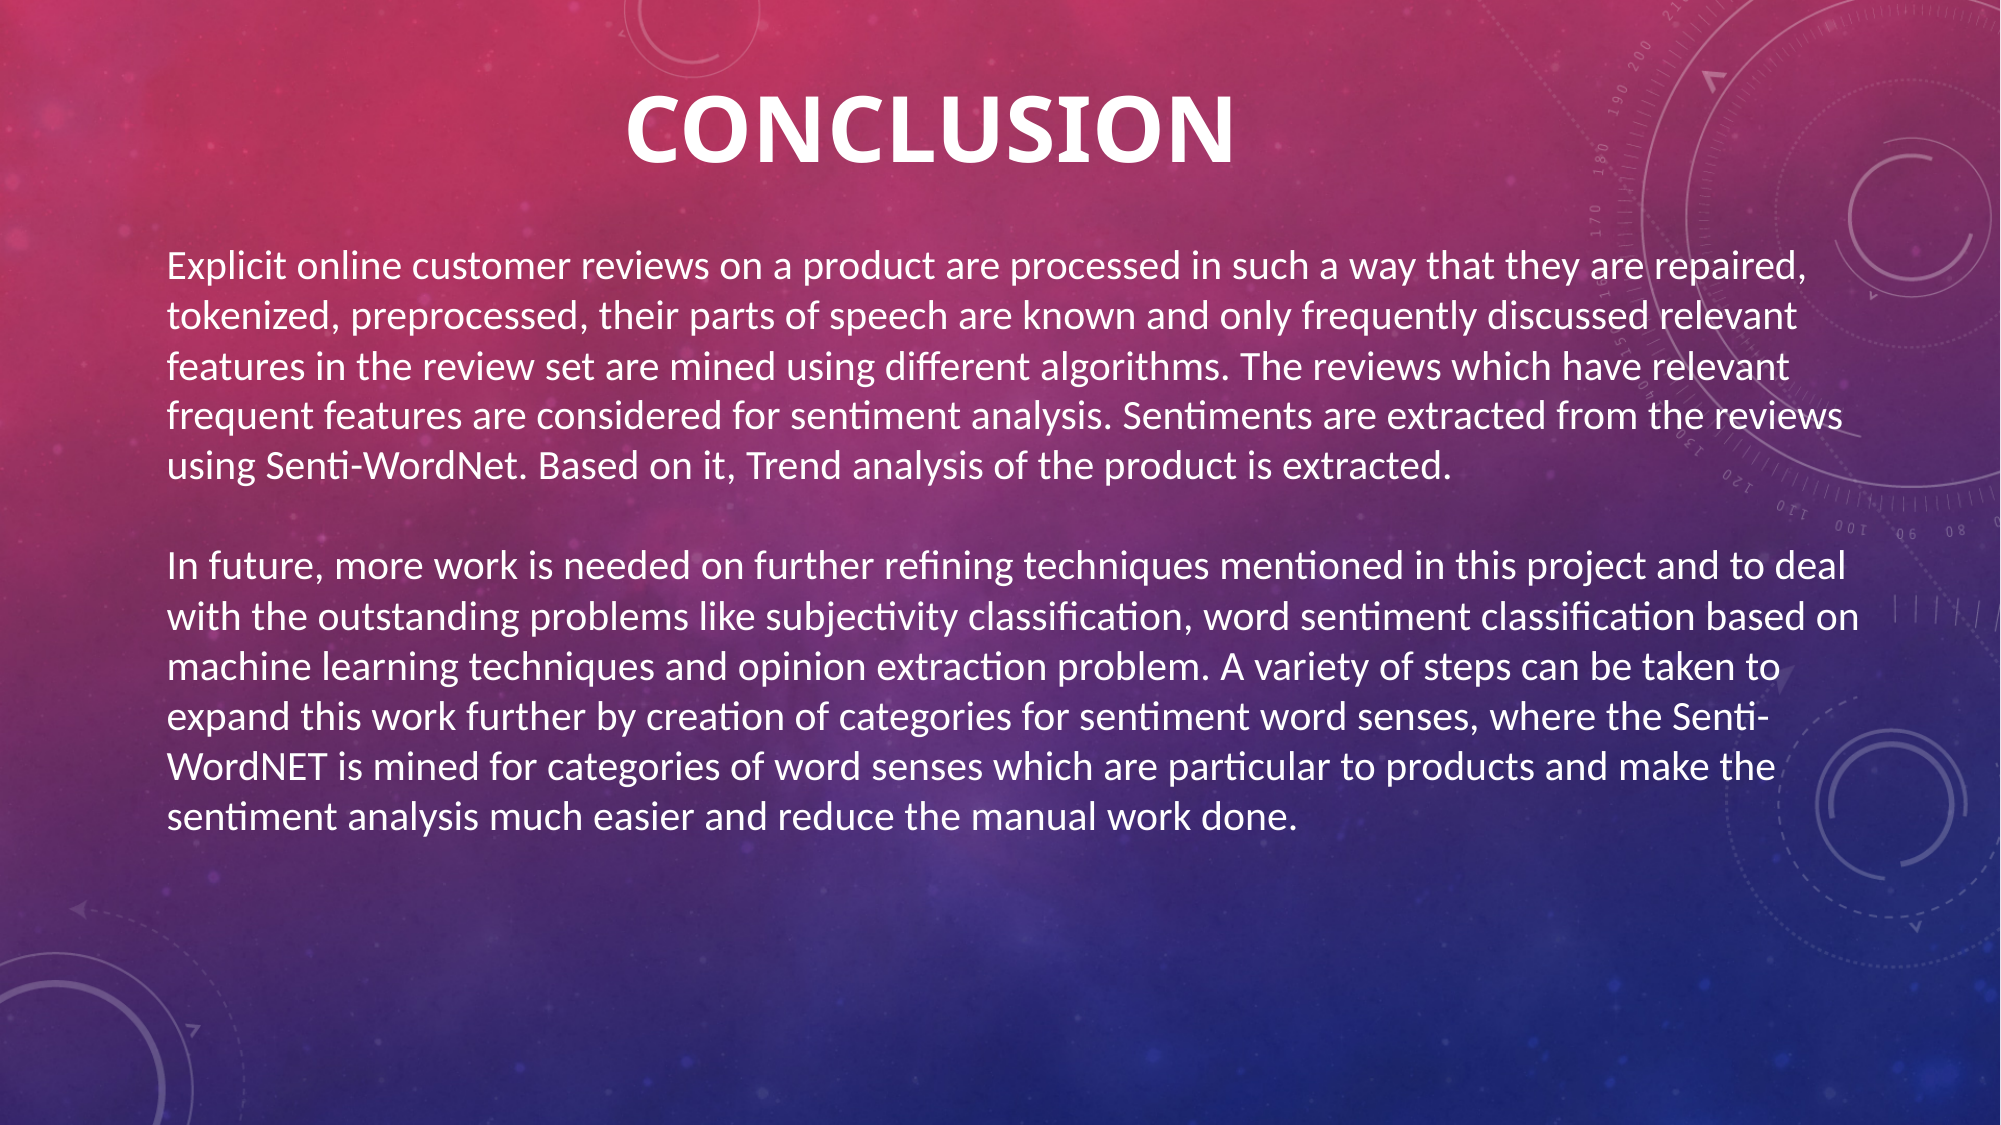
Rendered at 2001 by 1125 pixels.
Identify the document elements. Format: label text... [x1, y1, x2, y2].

text_box Explicit online customer reviews on a product are processed in such a way that they are repaired, tokenized, preprocessed, their parts of speech are known and only frequently discussed relevant features in the review set are mined using different algorithms. The reviews which have relevant frequent features are considered for sentiment analysis. Sentiments are extracted from the reviews using Senti-WordNet. Based on it, Trend analysis of the product is extracted. In future, more work is needed on further refining techniques mentioned in this project and to deal with the outstanding problems like subjectivity classification, word sentiment classification based on machine learning techniques and opinion extraction problem. A variety of steps can be taken to expand this work further by creation of categories for sentiment word senses, where the Senti-WordNET is mined for categories of word senses which are particular to products and make the sentiment analysis much easier and reduce the manual work done. [151, 230, 1893, 896]
picture [0, 0, 2001, 1125]
title CONCLUSION [112, 45, 1775, 206]
